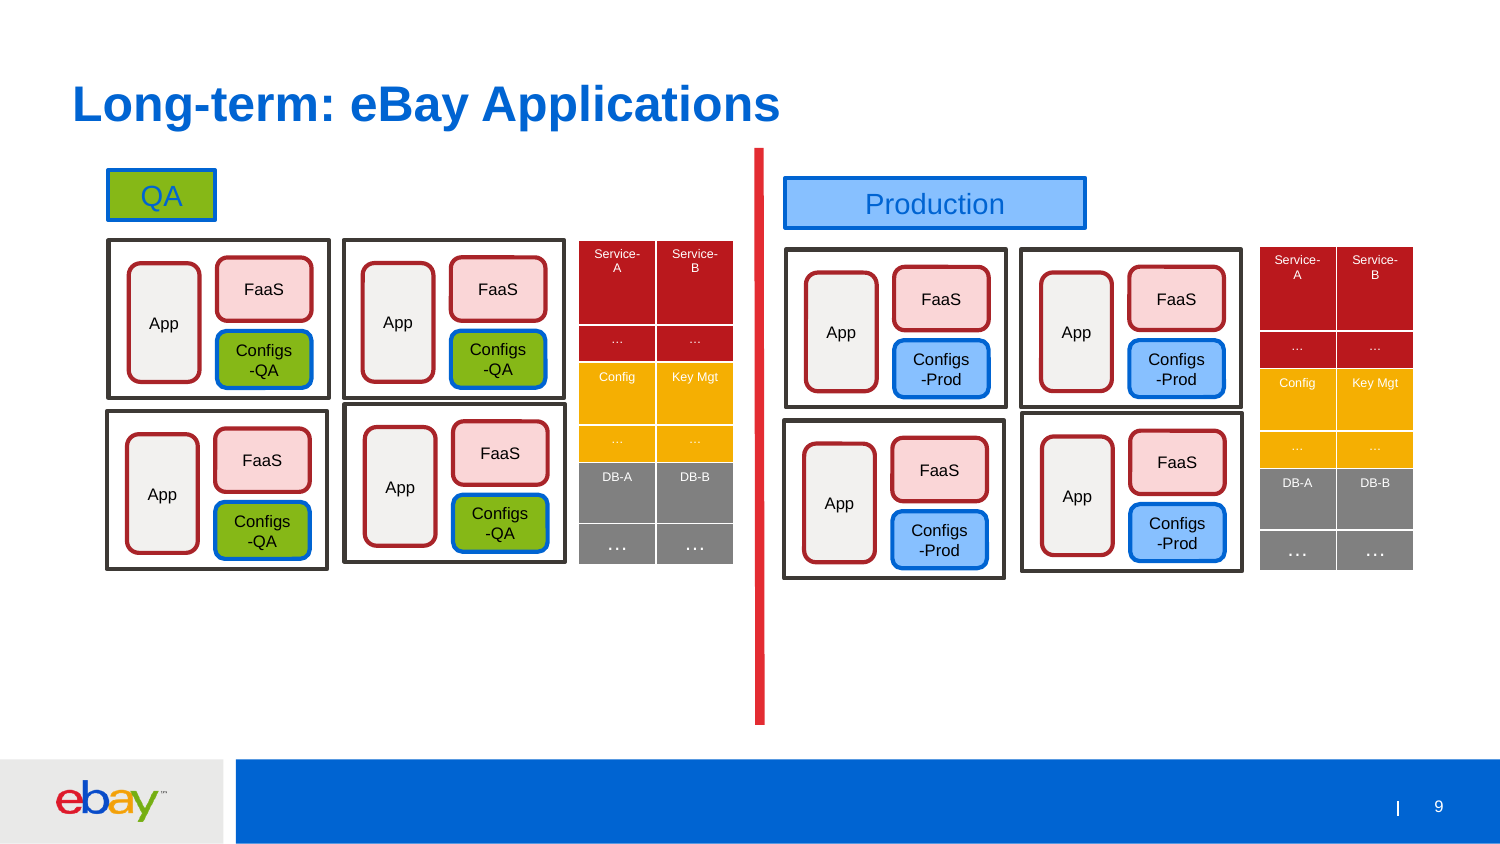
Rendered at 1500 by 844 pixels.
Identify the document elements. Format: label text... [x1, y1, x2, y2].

table_header Service-A [1260, 247, 1336, 330]
slide_number 9 [1398, 785, 1444, 816]
table_cell Config [1260, 369, 1336, 430]
table_cell … [657, 426, 733, 462]
table_cell DB-A [1260, 469, 1336, 529]
table_cell … [657, 524, 733, 564]
text_box QA [106, 168, 217, 222]
text_box Production [783, 176, 1087, 230]
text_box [108, 239, 330, 399]
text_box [343, 239, 566, 563]
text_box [1021, 414, 1243, 572]
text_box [1020, 249, 1242, 408]
title Long-term: eBay Applications [56, 56, 1444, 171]
table_cell DB-B [657, 463, 733, 523]
table_cell Config [579, 363, 655, 424]
table_cell DB-B [1337, 469, 1413, 529]
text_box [783, 420, 1005, 579]
table_cell … [1337, 332, 1413, 368]
table_cell Key Mgt [657, 363, 733, 424]
table_header Service-A [579, 241, 655, 324]
table_cell … [579, 326, 655, 361]
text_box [106, 410, 328, 570]
table_cell … [1260, 332, 1336, 368]
table_cell Key Mgt [1337, 369, 1413, 430]
table_cell … [1260, 531, 1336, 570]
table_cell … [579, 524, 655, 564]
table_cell … [657, 326, 733, 361]
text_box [785, 249, 1007, 408]
table_header Service-B [657, 241, 733, 324]
table_cell … [1337, 531, 1413, 570]
picture [56, 780, 167, 822]
table_header Service-B [1337, 247, 1413, 330]
table_cell … [1260, 432, 1336, 468]
table_cell … [579, 426, 655, 462]
table_cell … [1337, 432, 1413, 468]
table_cell DB-A [579, 463, 655, 523]
